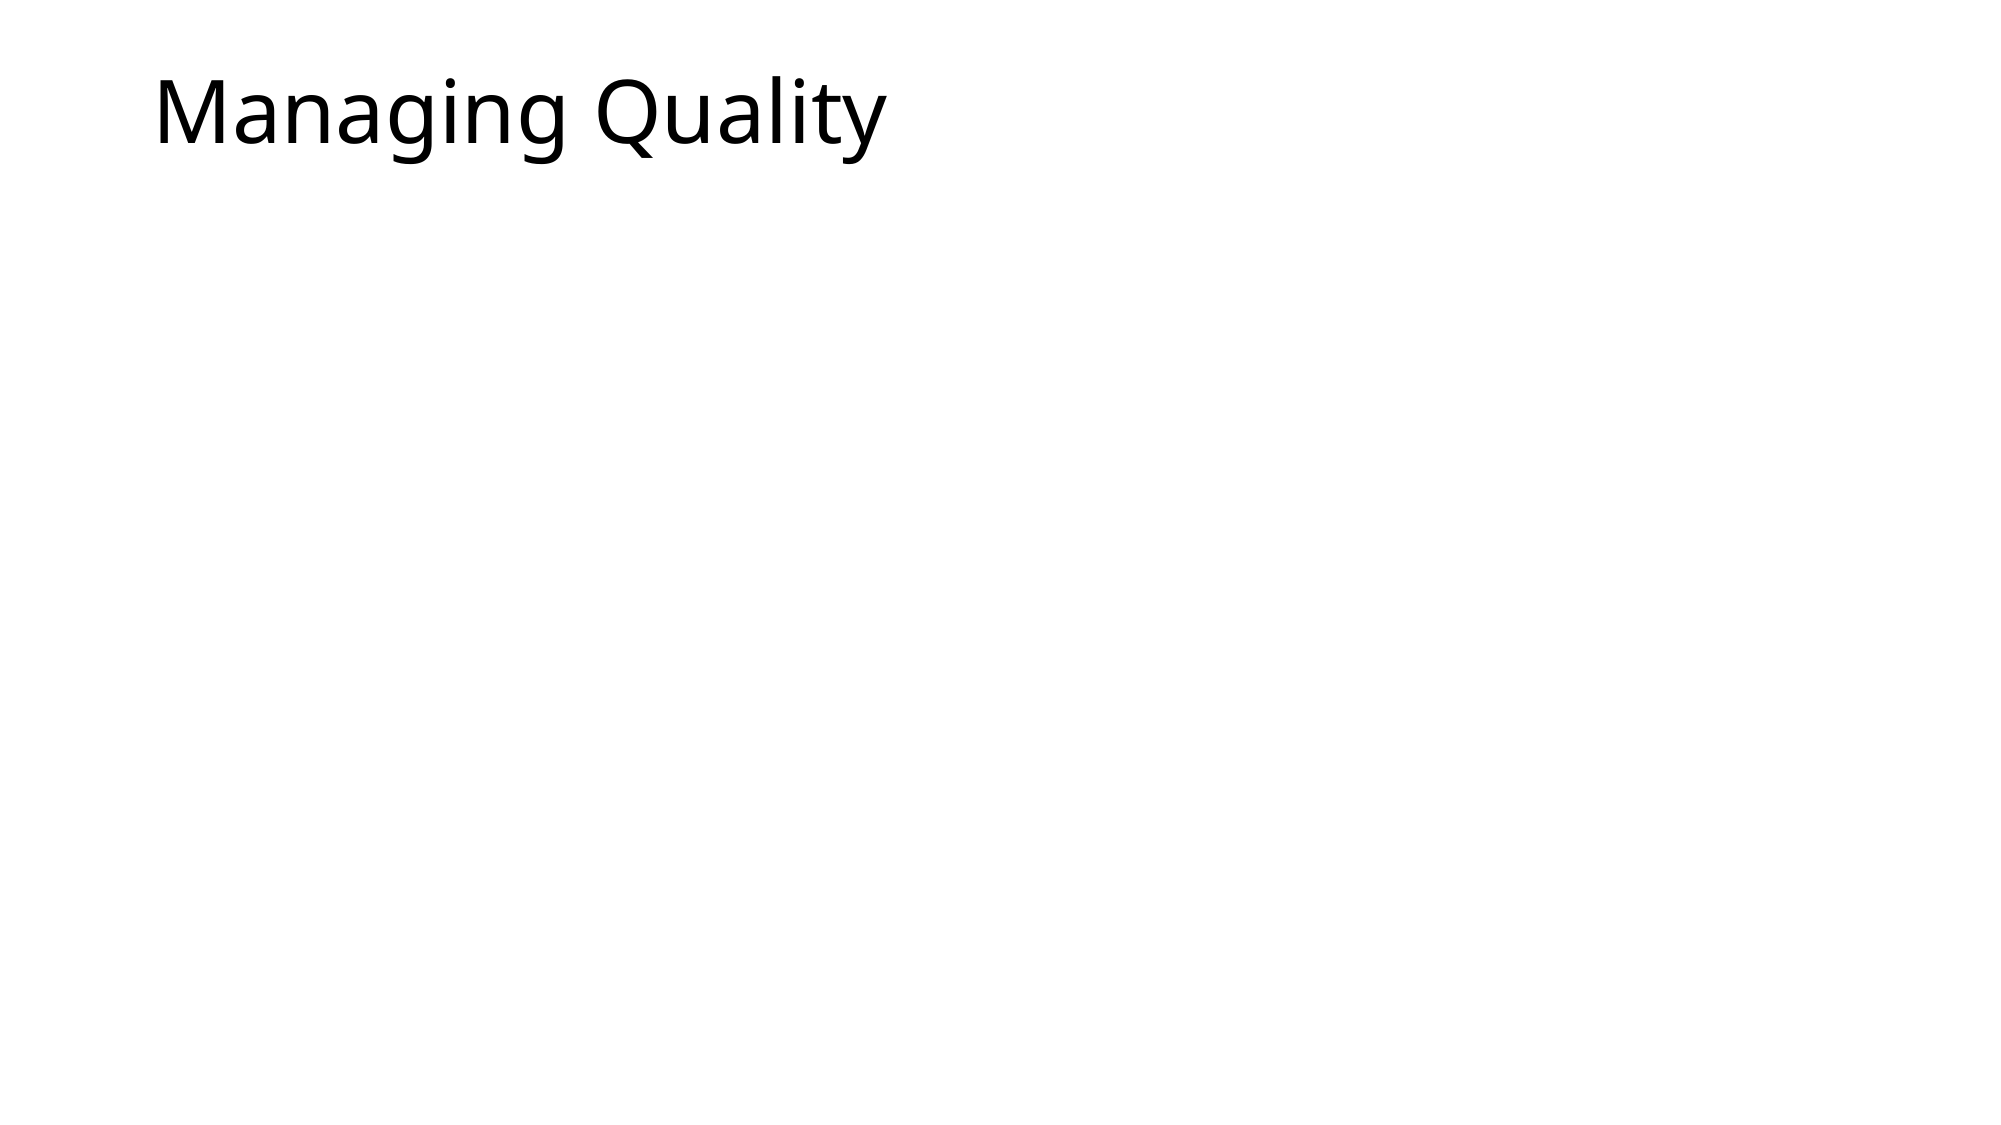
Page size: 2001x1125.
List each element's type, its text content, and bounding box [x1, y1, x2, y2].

title Managing Quality [137, 59, 1863, 171]
